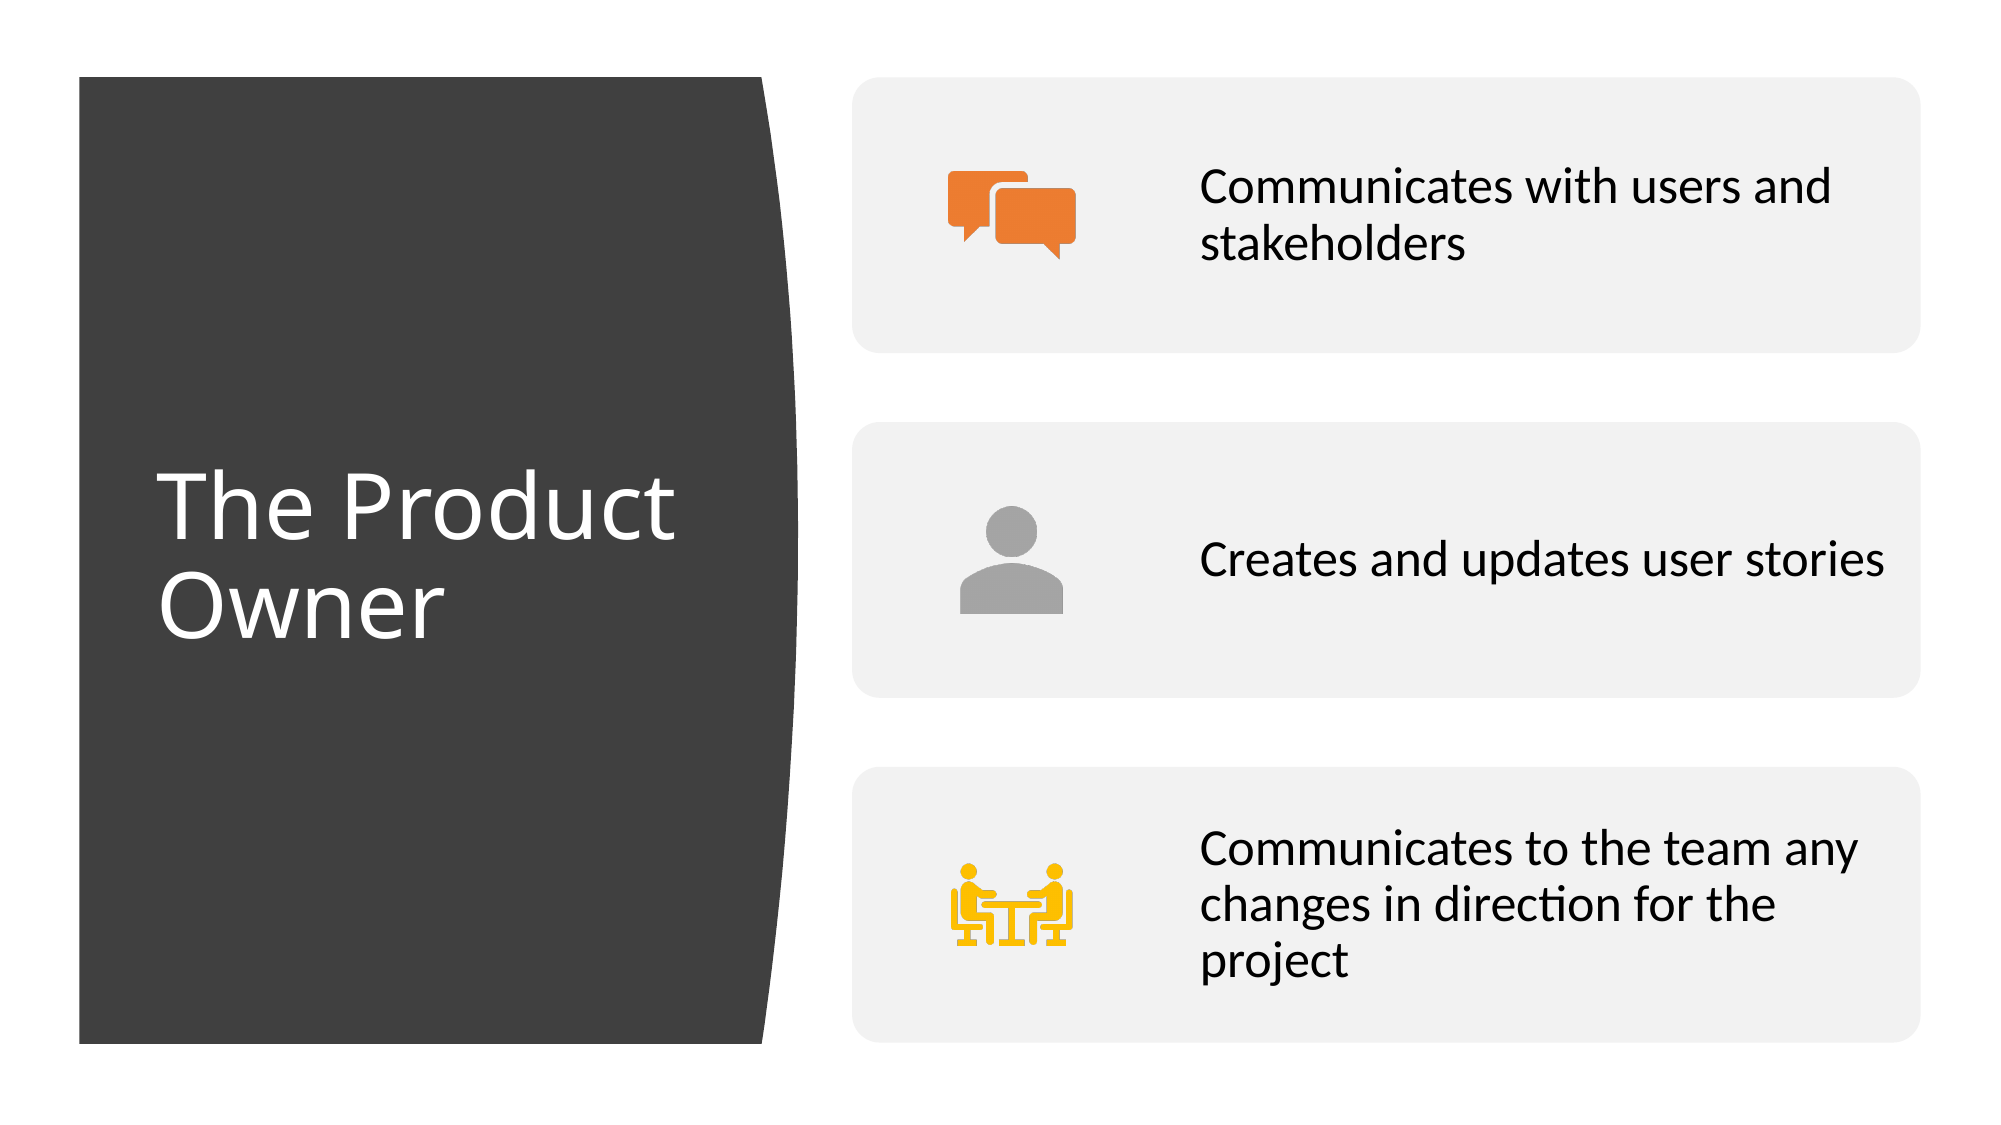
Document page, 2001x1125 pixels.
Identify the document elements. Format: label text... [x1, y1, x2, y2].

text_box [78, 76, 800, 1045]
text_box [852, 77, 1921, 1043]
title The Product Owner [141, 166, 702, 953]
